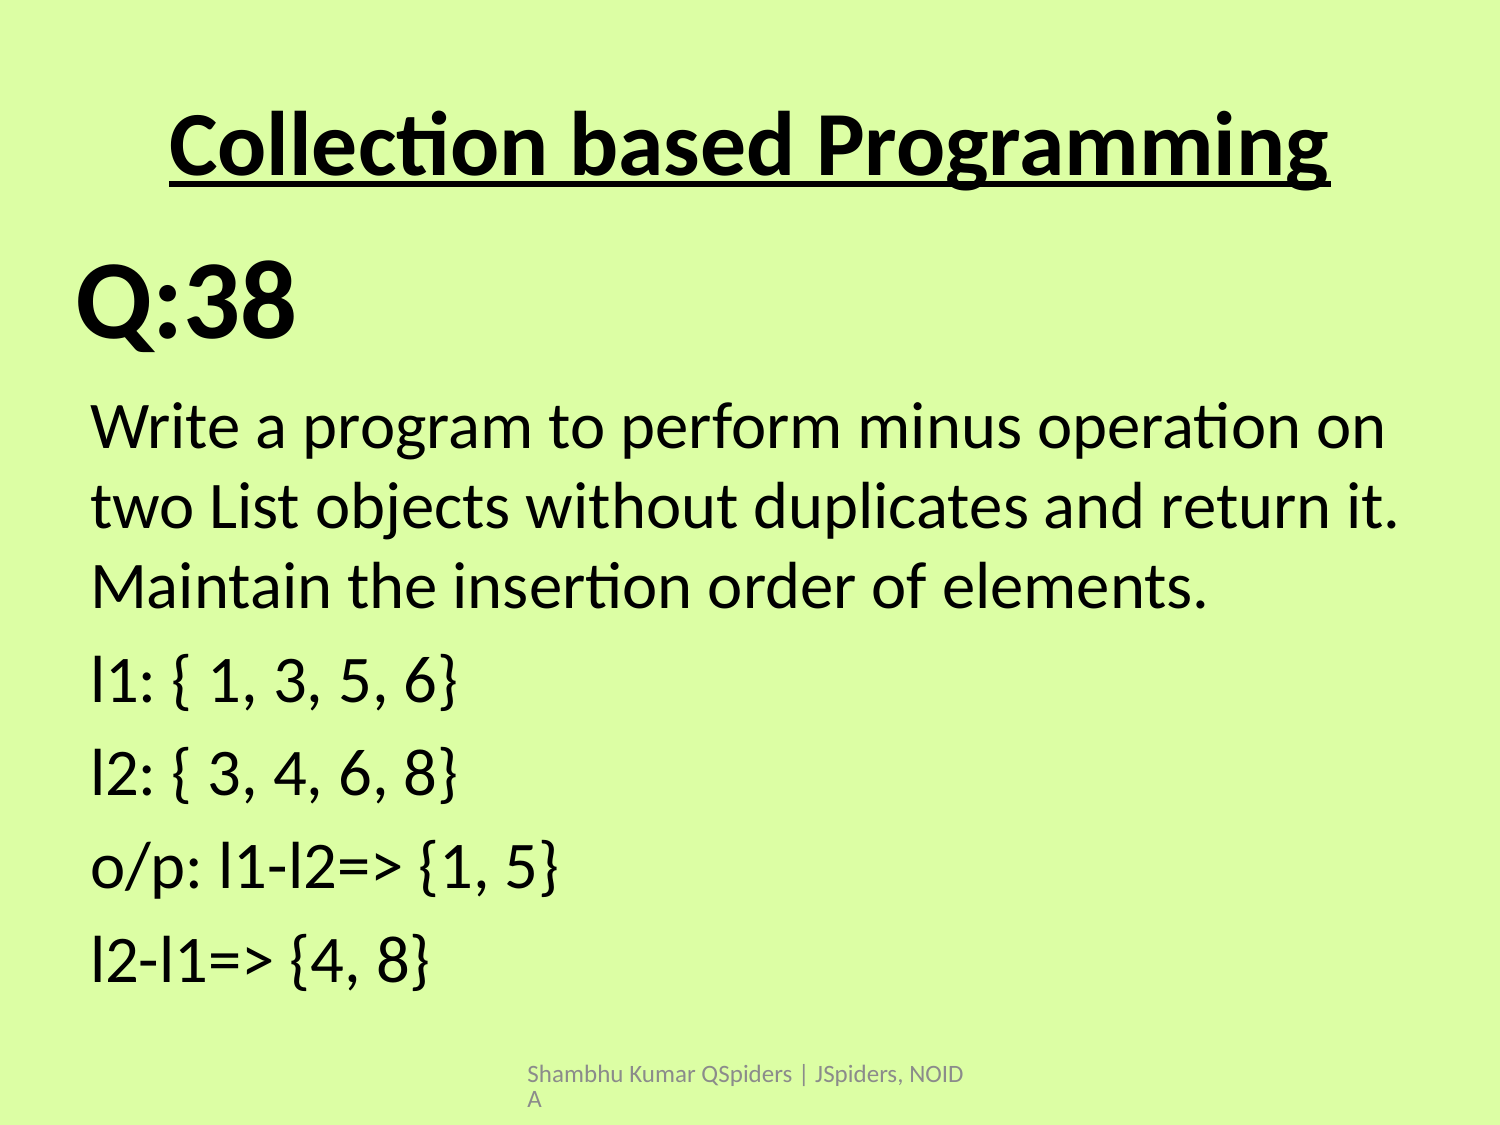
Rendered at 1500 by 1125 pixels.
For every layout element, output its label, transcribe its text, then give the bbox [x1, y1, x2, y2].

slide_number Q:38 [50, 200, 313, 388]
footer Shambhu Kumar QSpiders | JSpiders, NOIDA [512, 1042, 988, 1103]
list Write a program to perform minus operation on two List objects without duplicates and return it. Maintain the insertion order of elements. l1: { 1, 3, 5, 6} l2: { 3, 4, 6, 8} o/p: l1-l2=> {1, 5} l2-l1=> {4, 8} [75, 187, 1425, 1025]
title Collection based Programming [75, 45, 1425, 187]
